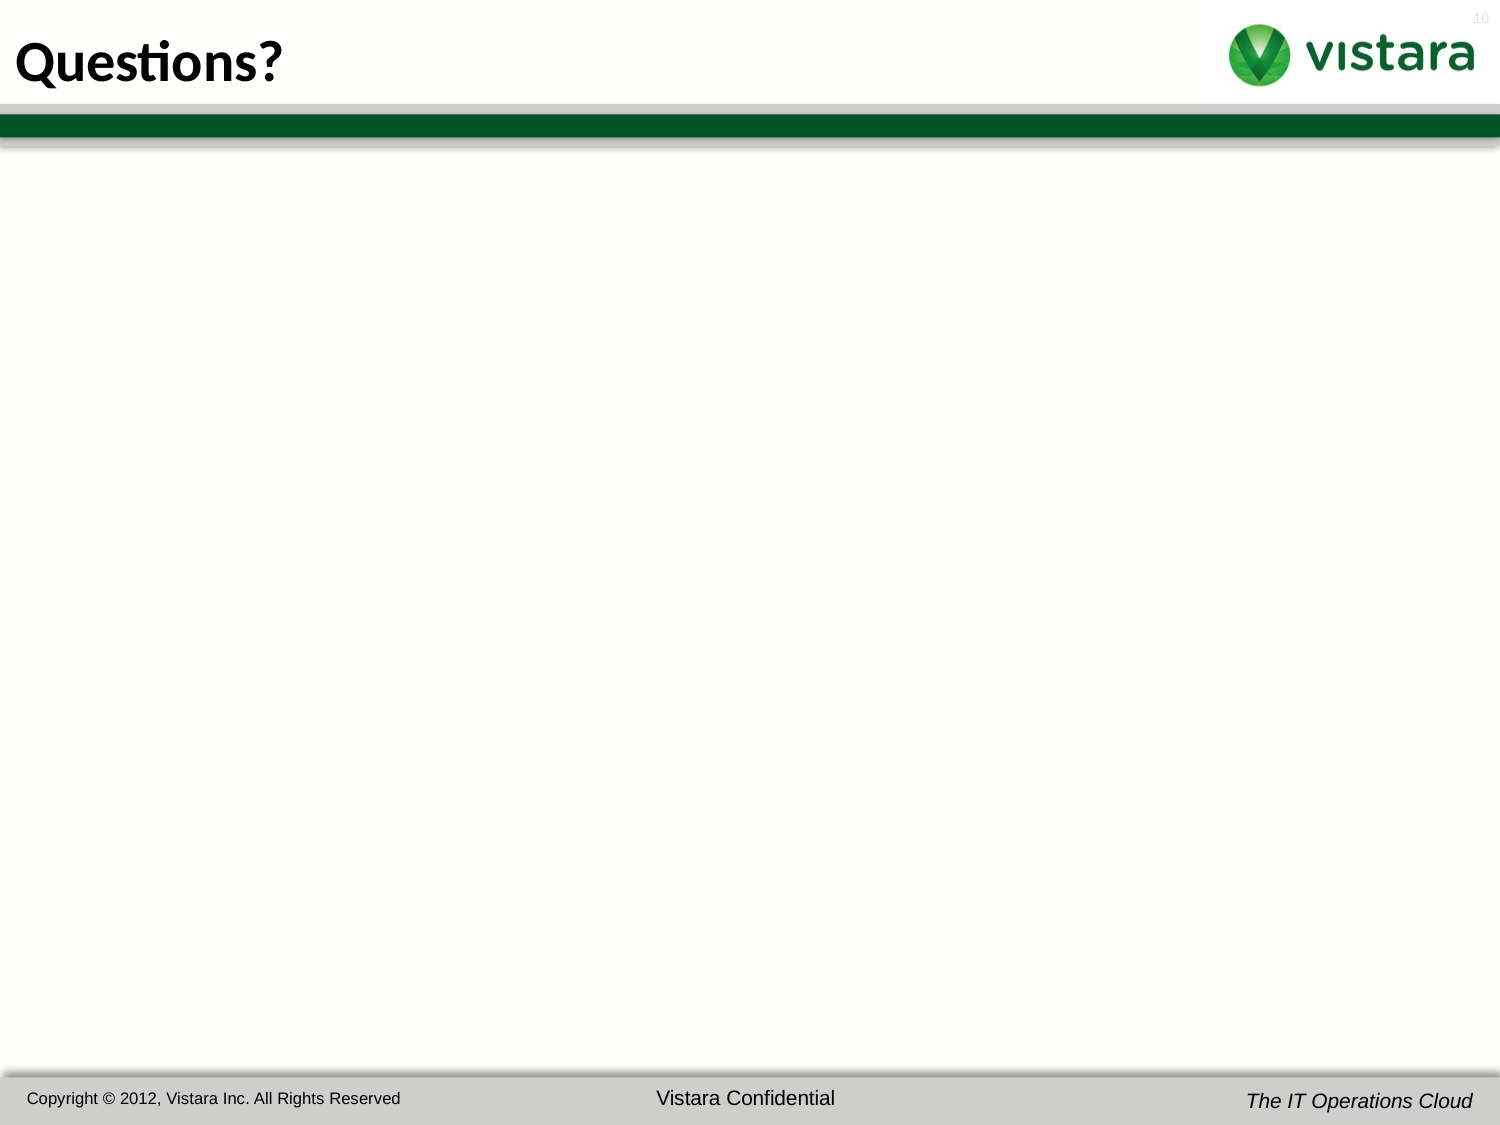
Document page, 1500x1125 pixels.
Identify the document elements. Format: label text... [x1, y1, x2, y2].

picture [1288, 0, 1500, 104]
title Questions? [0, 0, 1288, 117]
